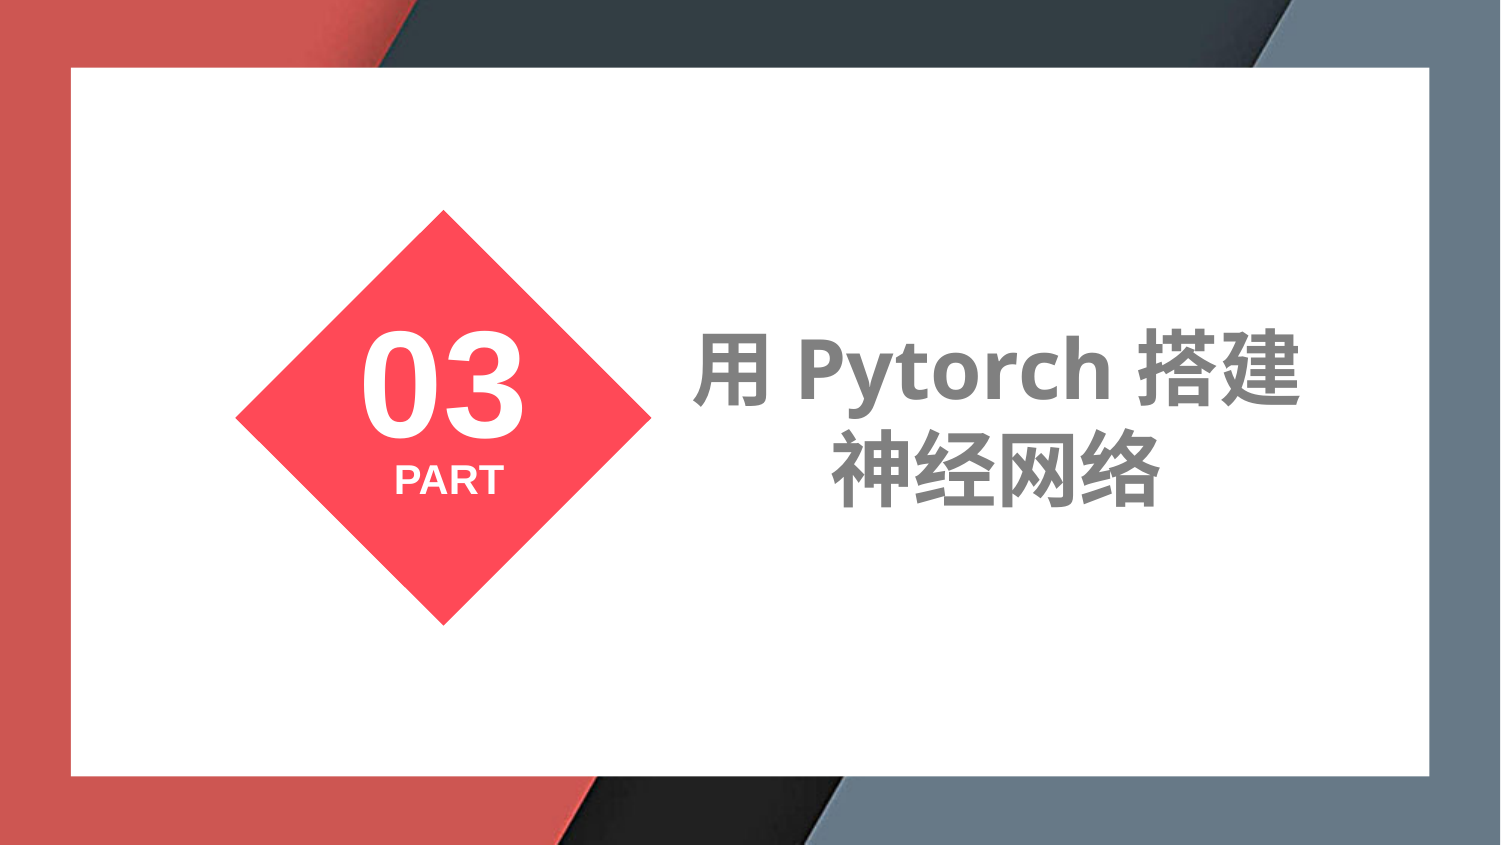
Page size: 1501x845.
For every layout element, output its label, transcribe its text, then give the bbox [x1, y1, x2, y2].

picture [0, 0, 1501, 845]
text_box [543, 309, 652, 452]
text_box [320, 503, 567, 626]
text_box PART [241, 452, 646, 503]
text_box 用Pytorch搭建 神经网络 [691, 316, 1303, 517]
text_box [368, 209, 519, 285]
text_box [235, 309, 344, 452]
text_box 03 [344, 285, 543, 452]
